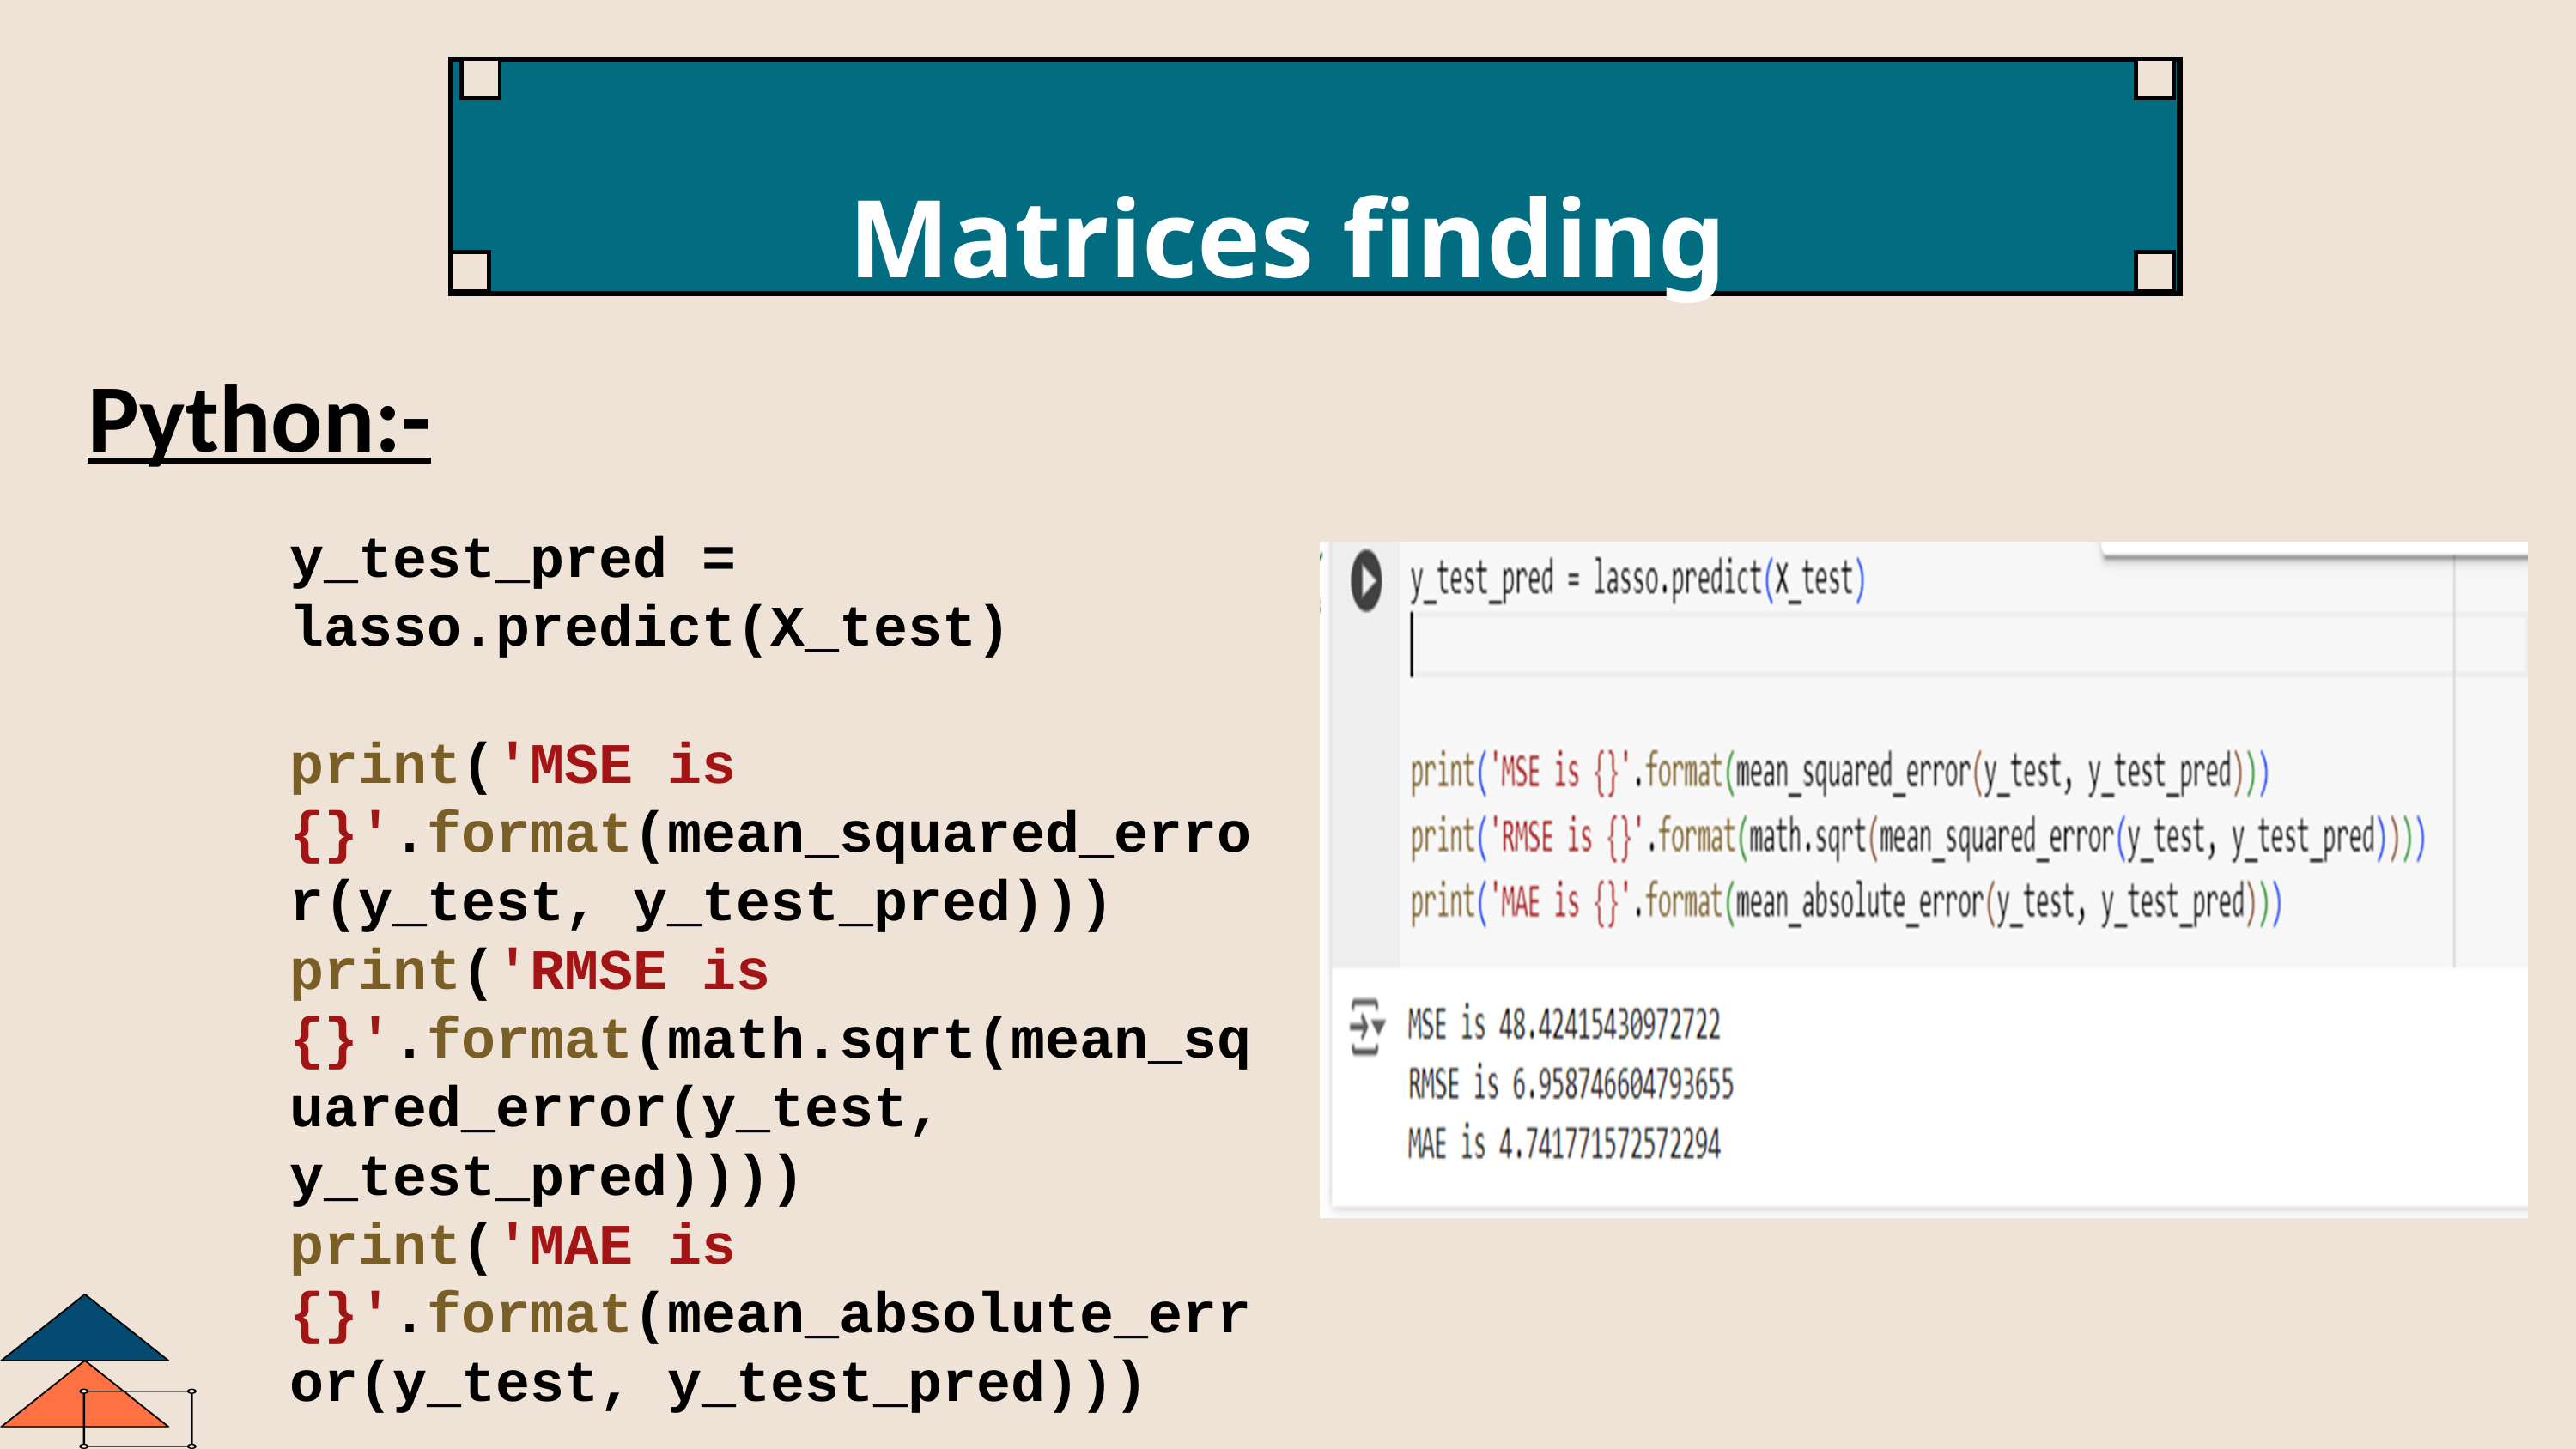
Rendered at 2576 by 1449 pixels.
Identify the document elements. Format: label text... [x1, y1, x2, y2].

picture [1320, 541, 2528, 1218]
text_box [461, 58, 501, 99]
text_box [450, 58, 2180, 294]
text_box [450, 252, 489, 292]
text_box y_test_pred = lasso.predict(X_test) print('MSE is {}'.format(mean_squared_error(y_test, y_test_pred))) print('RMSE is {}'.format(math.sqrt(mean_squared_error(y_test, y_test_pred)))) print('MAE is {}'.format(mean_absolute_error(y_test, y_test_pred))) [289, 520, 1261, 1449]
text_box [2136, 252, 2175, 292]
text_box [2136, 58, 2175, 99]
text_box [0, 1294, 197, 1449]
text_box Python:- [75, 349, 1020, 593]
